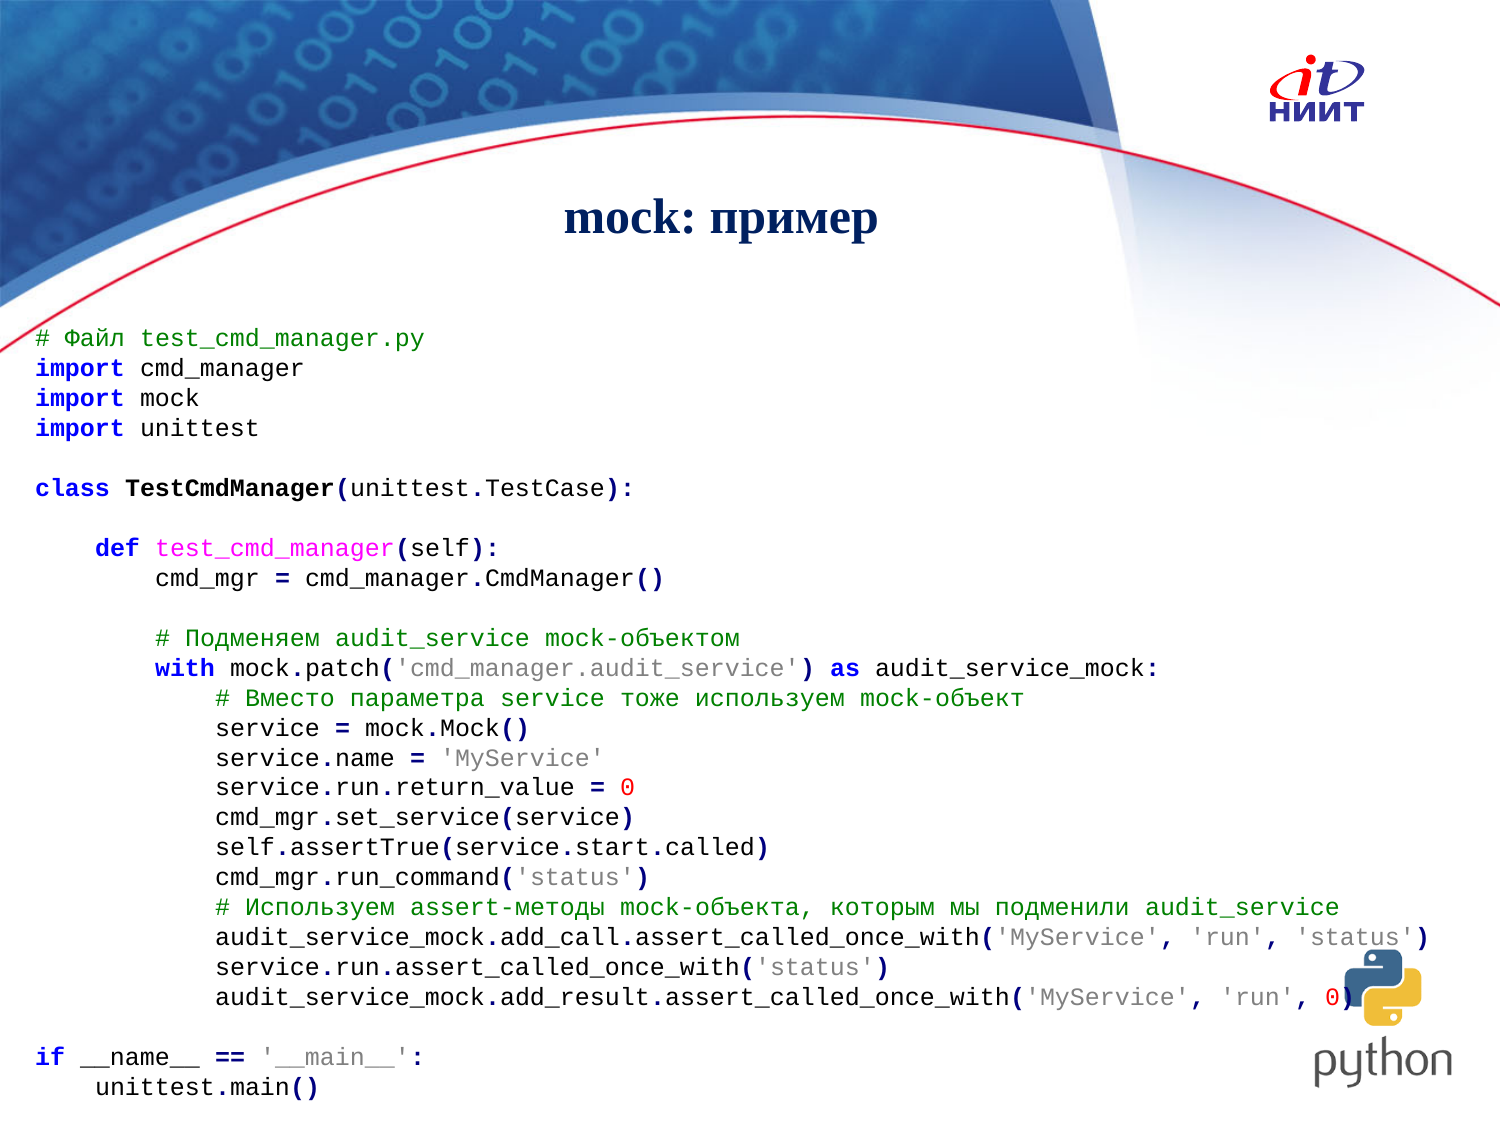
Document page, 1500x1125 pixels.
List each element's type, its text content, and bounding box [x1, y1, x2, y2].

title mock: пример [277, 172, 1165, 255]
picture [0, 0, 1500, 1125]
text_box # Файл test_cmd_manager.py import cmd_manager import mock import unittest class TestCmdManager(unittest.TestCase): def test_cmd_manager(self): cmd_mgr = cmd_manager.CmdManager() # Подменяем audit_service mock-объектом with mock.patch('cmd_manager.audit_service') as audit_service_mock: # Вместо параметра service тоже используем mock-объект service = mock.Mock() service.name = 'MyService' service.run.return_value = 0 cmd_mgr.set_service(service) self.assertTrue(service.start.called) cmd_mgr.run_command('status') # Используем assert-методы mock-объекта, которым мы подменили audit_service audit_service_mock.add_call.assert_called_once_with('MyService', 'run', 'status') service.run.assert_called_once_with('status') audit_service_mock.add_result.assert_called_once_with('MyService', 'run', 0) if __name__ == '__main__': unittest.main() [20, 314, 1459, 1108]
